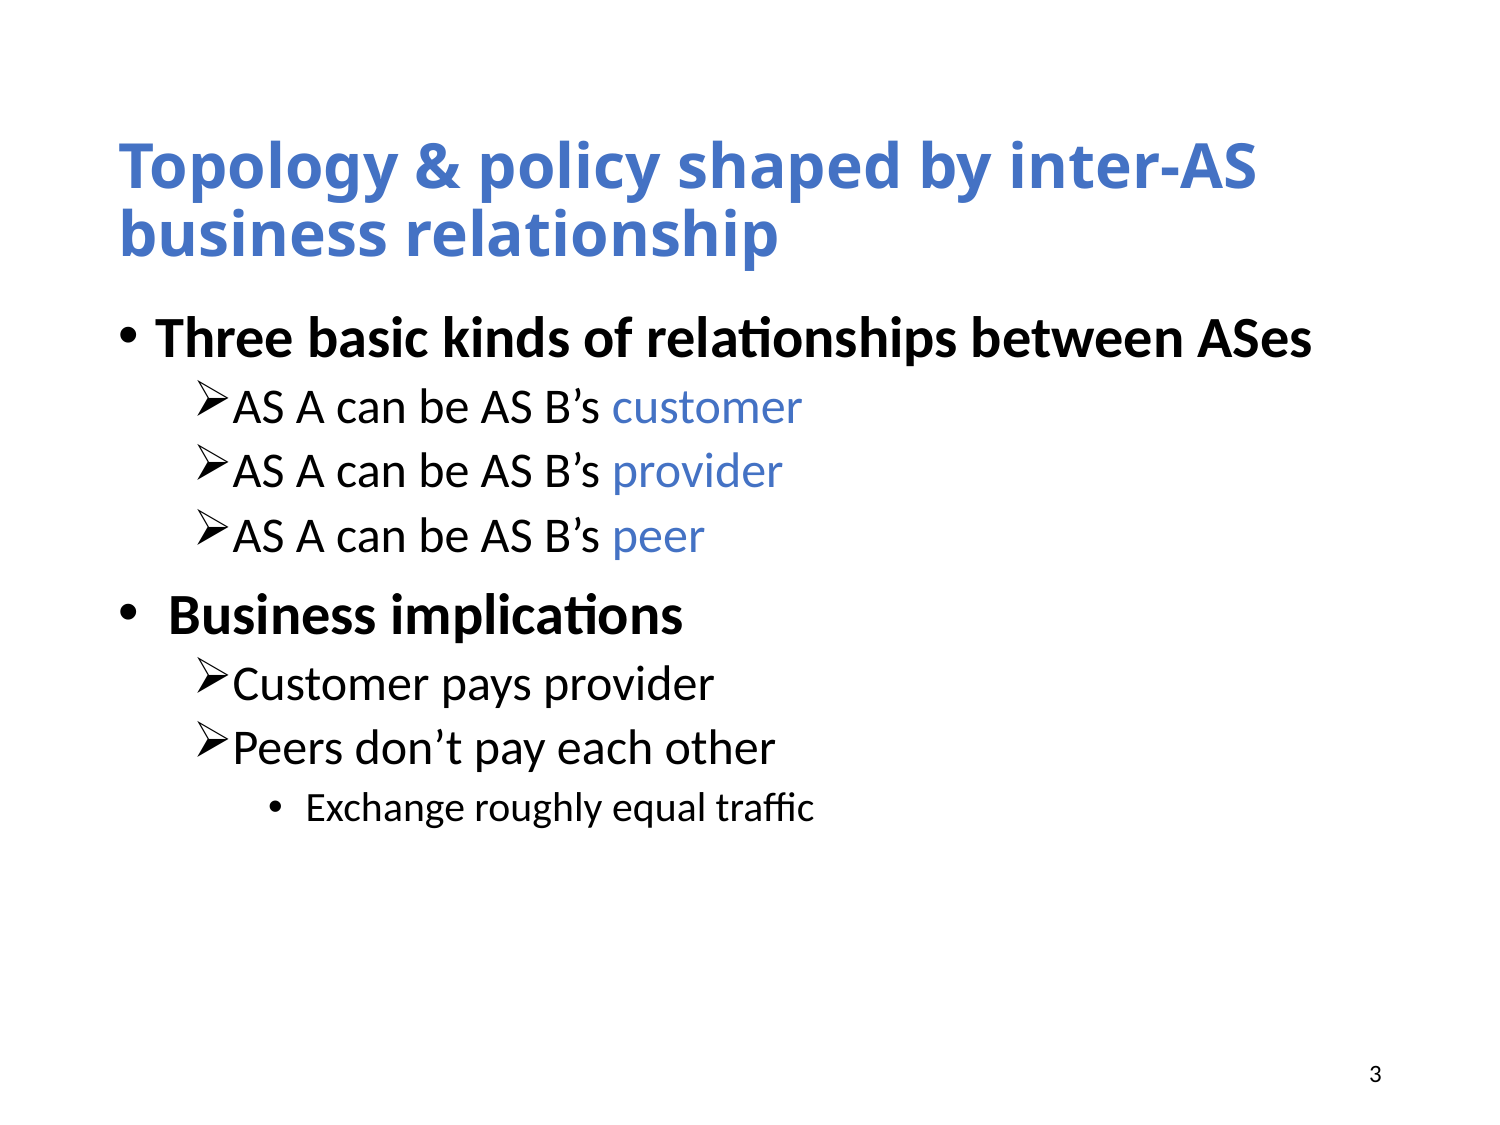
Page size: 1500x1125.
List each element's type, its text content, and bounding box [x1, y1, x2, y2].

slide_number 3 [1059, 1042, 1397, 1103]
list Three basic kinds of relationships between ASes AS A can be AS B’s customer AS A can be AS B’s provider AS A can be AS B’s peer Business implications Customer pays provider Peers don’t pay each other Exchange roughly equal traffic [103, 299, 1397, 1014]
title Topology & policy shaped by inter-AS business relationship [103, 59, 1397, 278]
